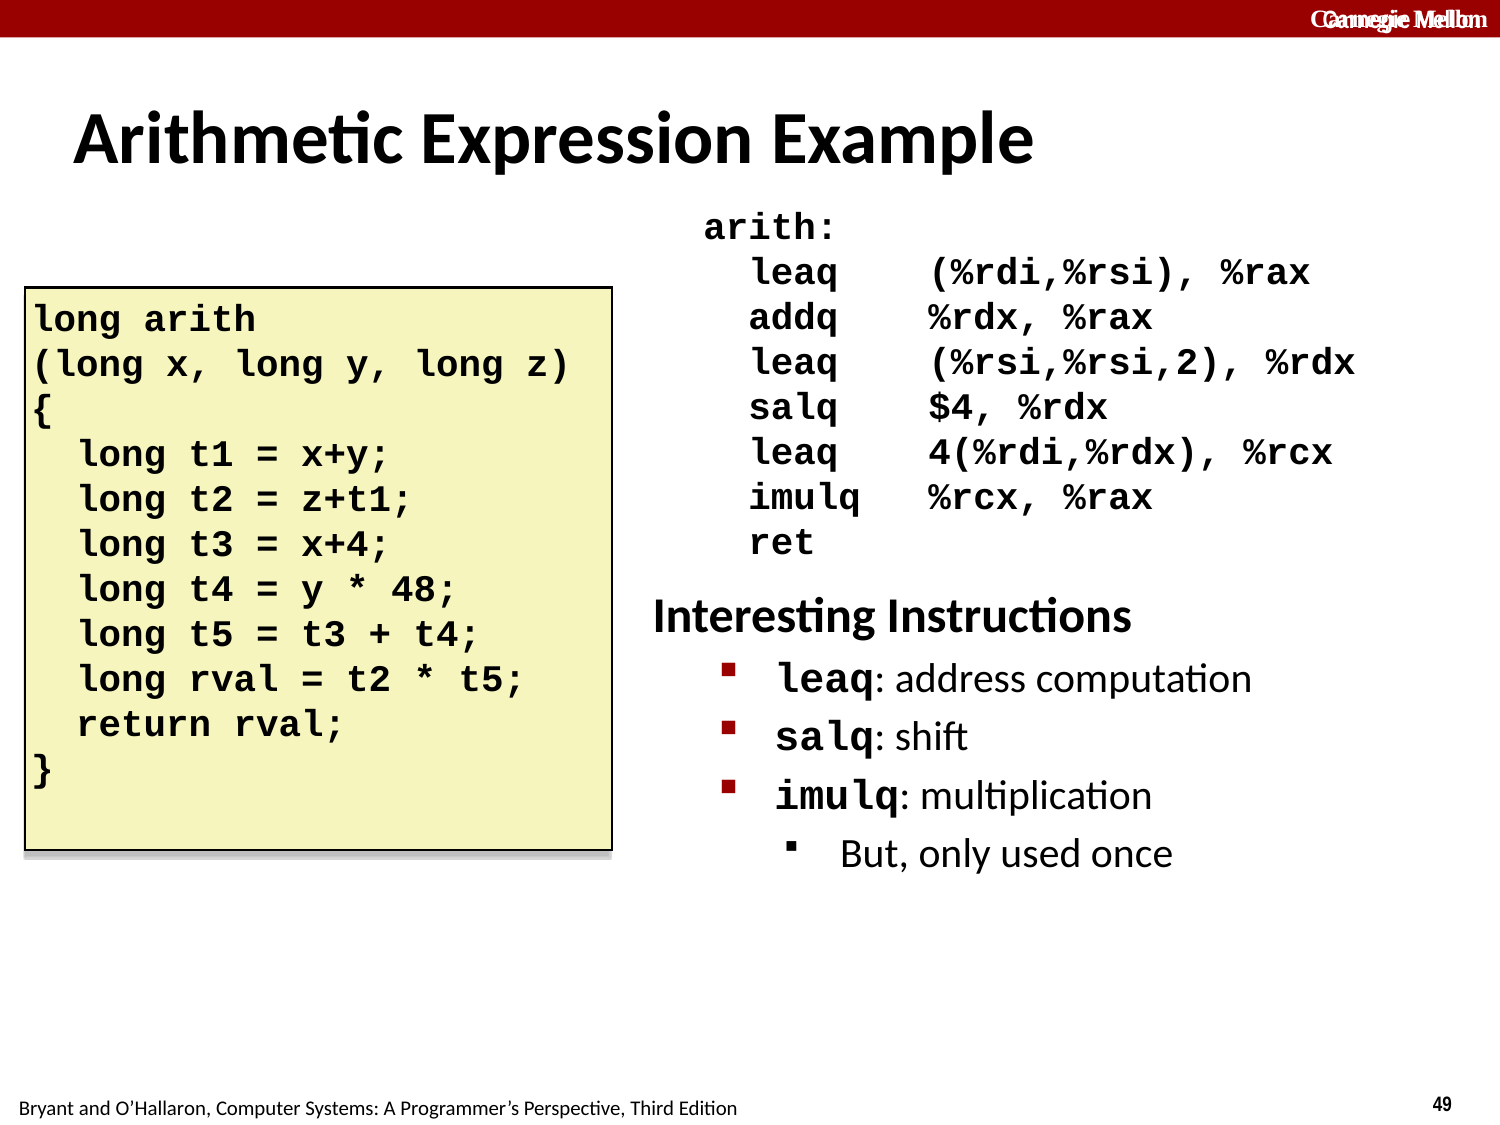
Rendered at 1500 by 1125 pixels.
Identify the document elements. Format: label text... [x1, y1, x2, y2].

text_box Carnegie Mellon [1322, 3, 1500, 33]
list Interesting Instructions leaq: address computation salq: shift imulq: multiplication But, only used once [637, 574, 1361, 1040]
text_box arith: leaq (%rdi,%rsi), %rax addq %rdx, %rax leaq (%rsi,%rsi,2), %rdx salq $4, %rdx leaq 4(%rdi,%rdx), %rcx imulq %rcx, %rax ret [697, 195, 1375, 600]
text_box long arith (long x, long y, long z) { long t1 = x+y; long t2 = z+t1; long t3 = x+4; long t4 = y * 48; long t5 = t3 + t4; long rval = t2 * t5; return rval; } [24, 287, 613, 850]
title Arithmetic Expression Example [58, 71, 1305, 197]
